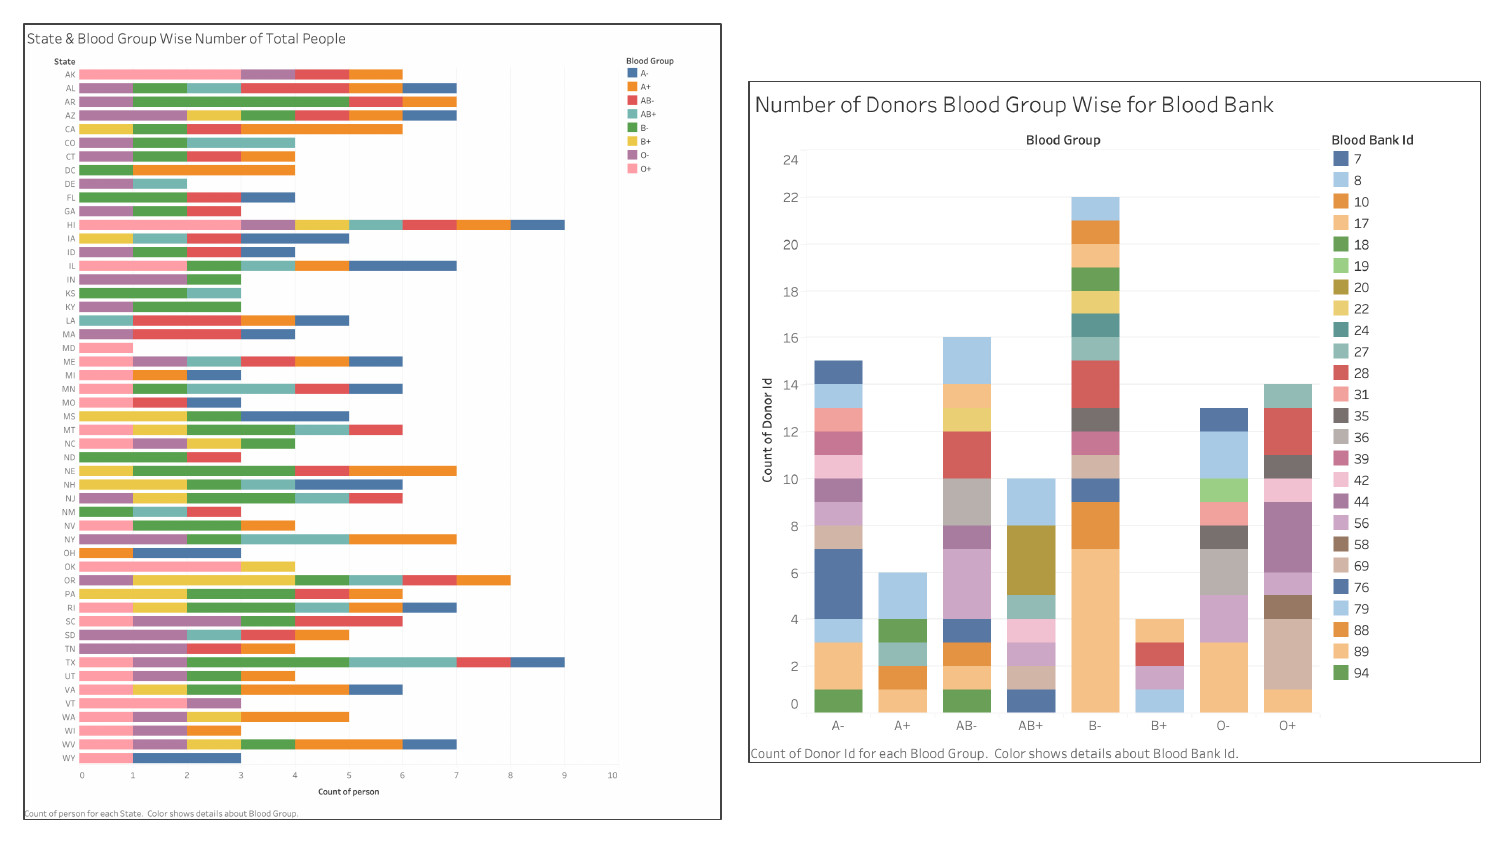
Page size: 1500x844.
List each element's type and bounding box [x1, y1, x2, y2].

picture [24, 24, 721, 819]
picture [749, 81, 1480, 762]
